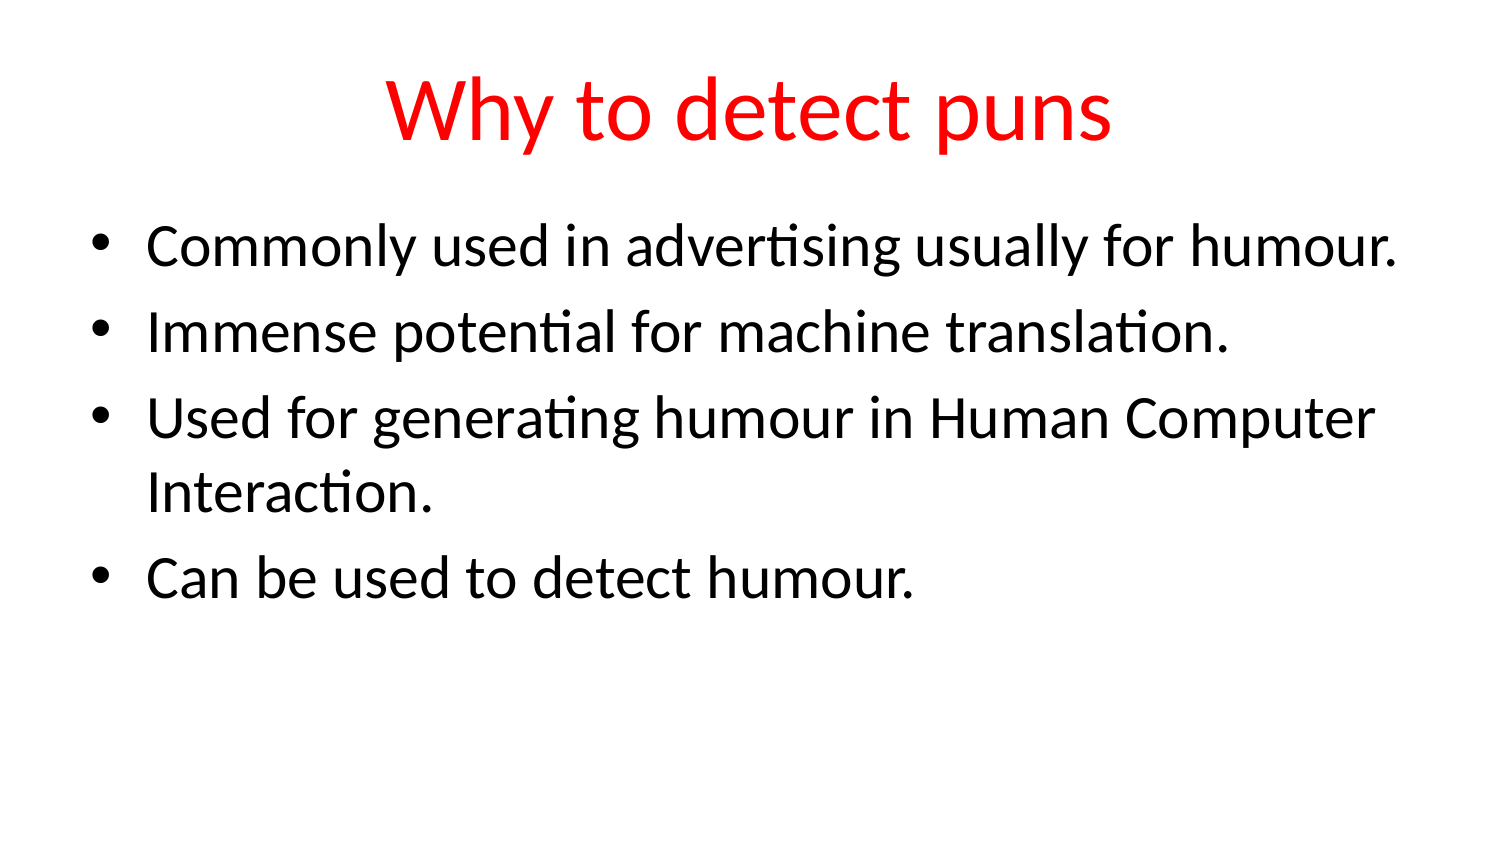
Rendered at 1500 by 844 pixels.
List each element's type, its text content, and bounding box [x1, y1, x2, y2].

list Commonly used in advertising usually for humour. Immense potential for machine translation. Used for generating humour in Human Computer Interaction. Can be used to detect humour. [75, 196, 1425, 789]
title Why to detect puns [75, 33, 1425, 175]
